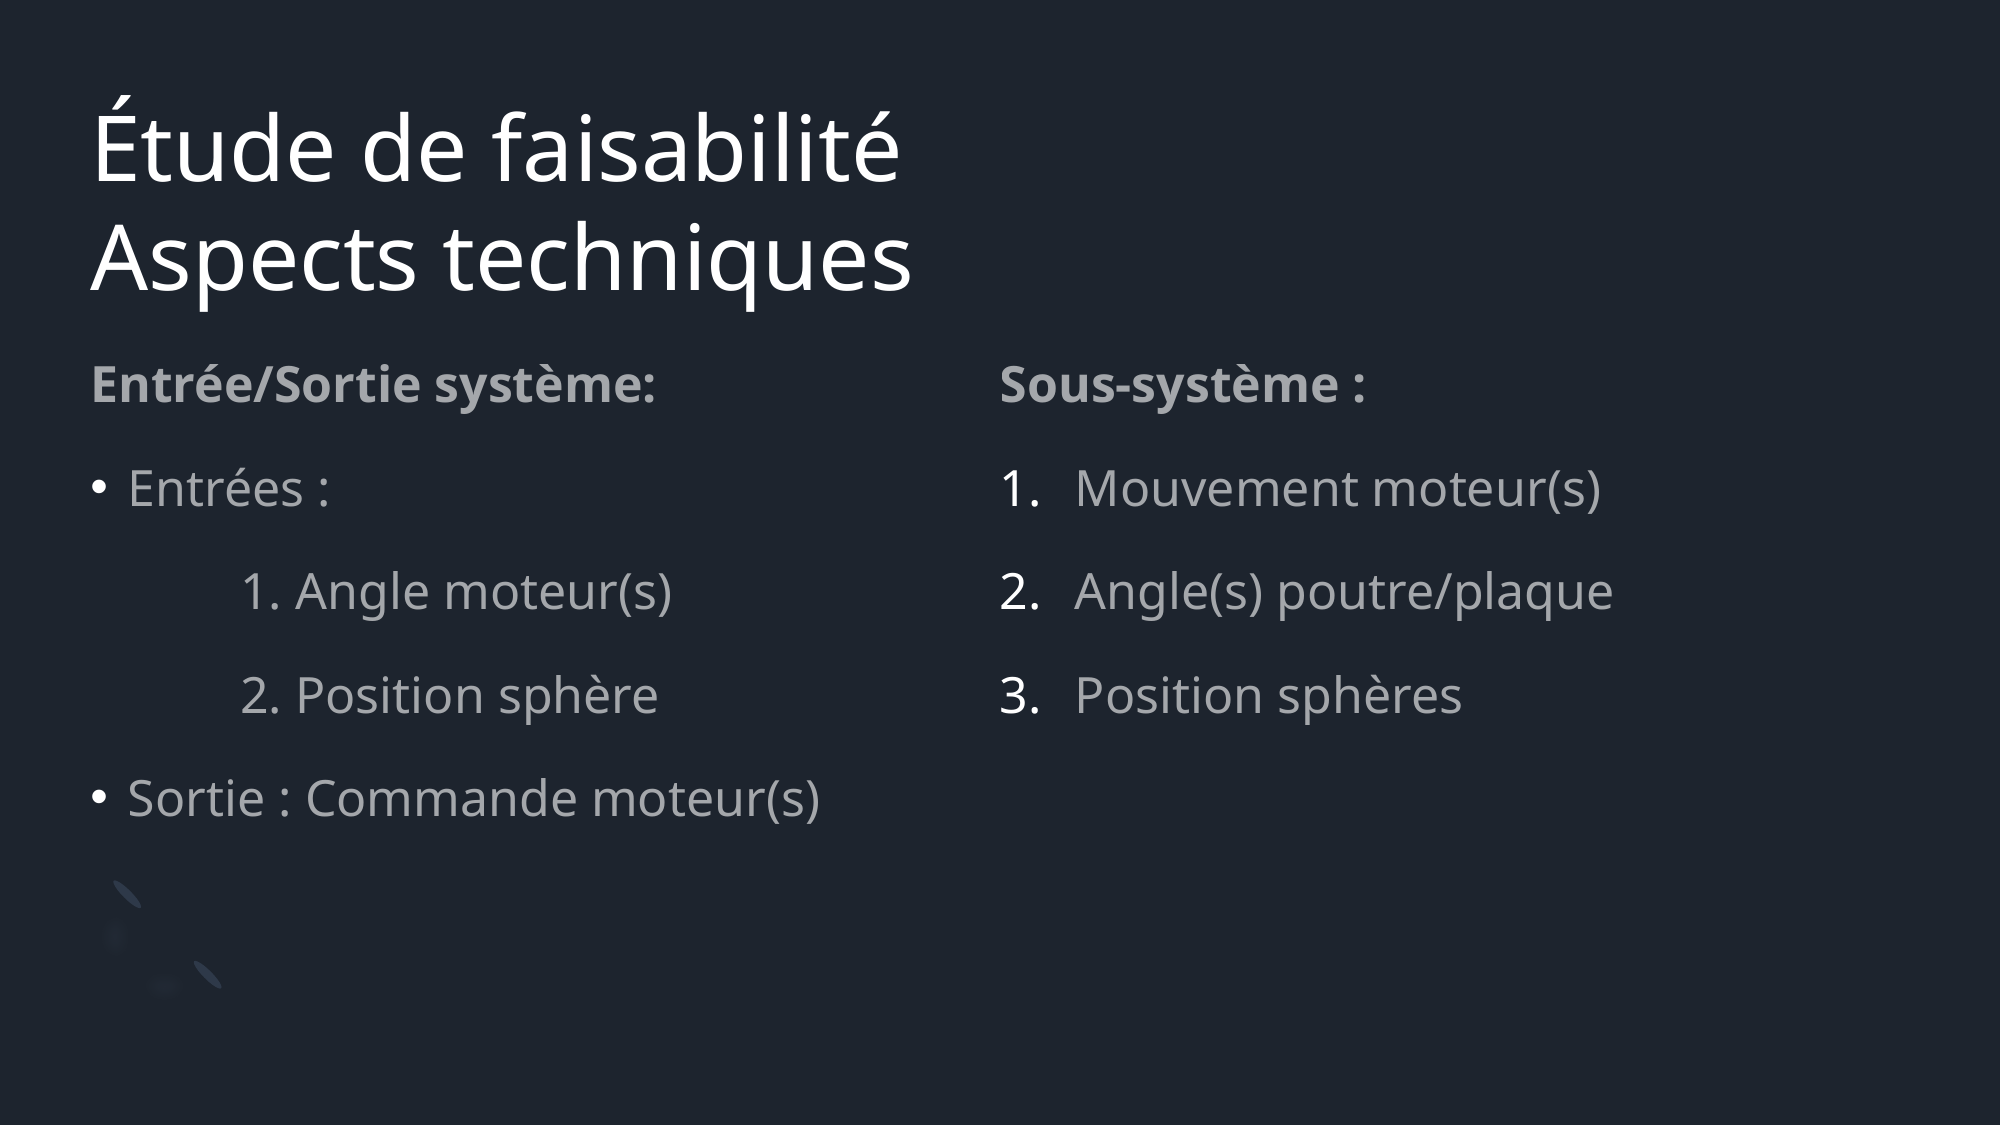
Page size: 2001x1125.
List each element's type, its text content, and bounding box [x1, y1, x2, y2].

title Étude de faisabilité Aspects techniques [90, 90, 1910, 309]
list Entrée/Sortie système: Entrées : 1. Angle moteur(s) 2. Position sphère Sortie : Commande moteur(s) Sous-système : Mouvement moteur(s) Angle(s) poutre/plaque Position sphères [90, 346, 1910, 1000]
